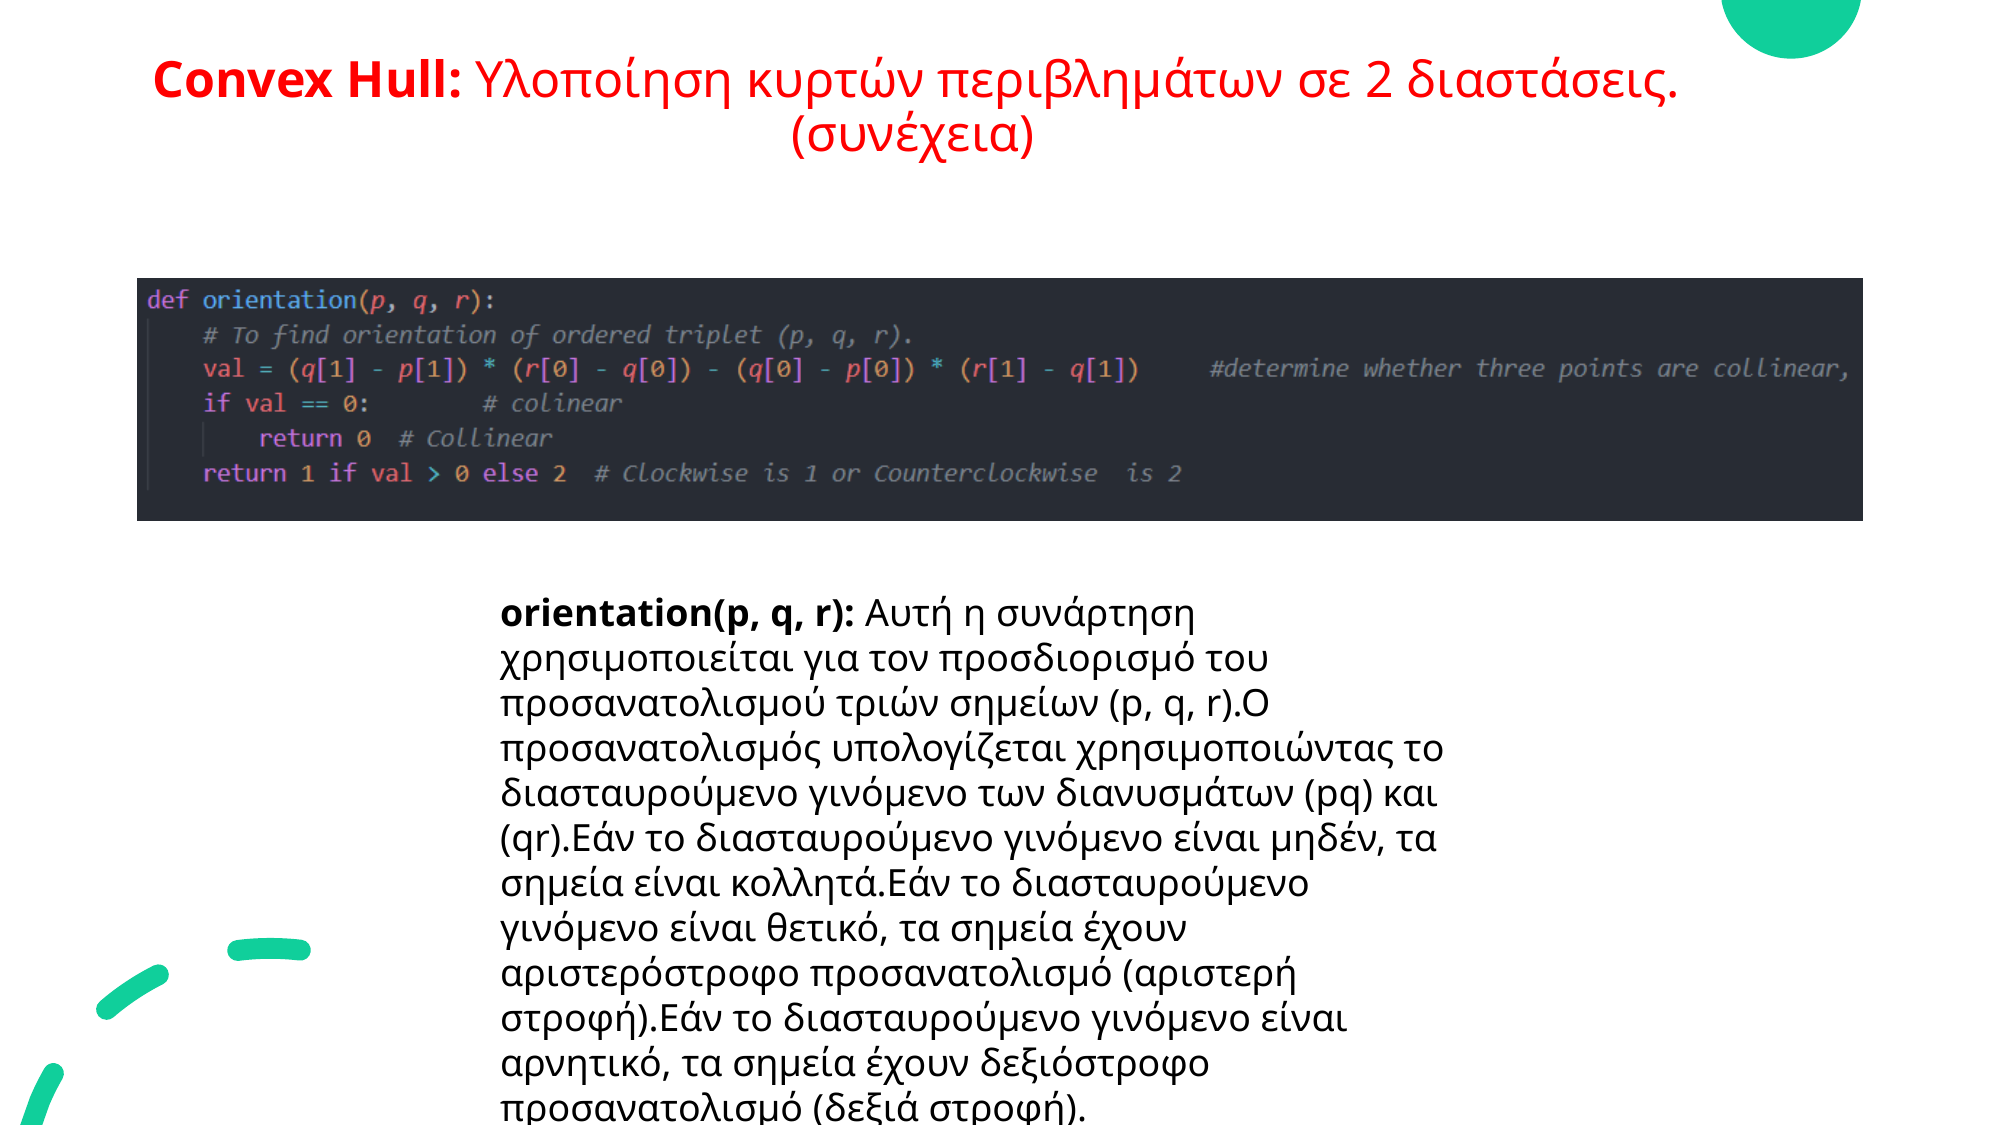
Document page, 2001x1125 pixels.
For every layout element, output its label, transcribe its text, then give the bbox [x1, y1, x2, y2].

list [137, 278, 1863, 521]
title Convex Hull: Υλοποίηση κυρτών περιβλημάτων σε 2 διαστάσεις. (συνέχεια) [137, 0, 1863, 218]
text_box orientation(p, q, r): Αυτή η συνάρτηση χρησιμοποιείται για τον προσδιορισμό του προσανατολισμού τριών σημείων (p, q, r).Ο προσανατολισμός υπολογίζεται χρησιμοποιώντας το διασταυρούμενο γινόμενο των διανυσμάτων (pq) και (qr).Εάν το διασταυρούμενο γινόμενο είναι μηδέν, τα σημεία είναι κολλητά.Εάν το διασταυρούμενο γινόμενο είναι θετικό, τα σημεία έχουν αριστερόστροφο προσανατολισμό (αριστερή στροφή).Εάν το διασταυρούμενο γινόμενο είναι αρνητικό, τα σημεία έχουν δεξιόστροφο προσανατολισμό (δεξιά στροφή). [485, 581, 1486, 1125]
